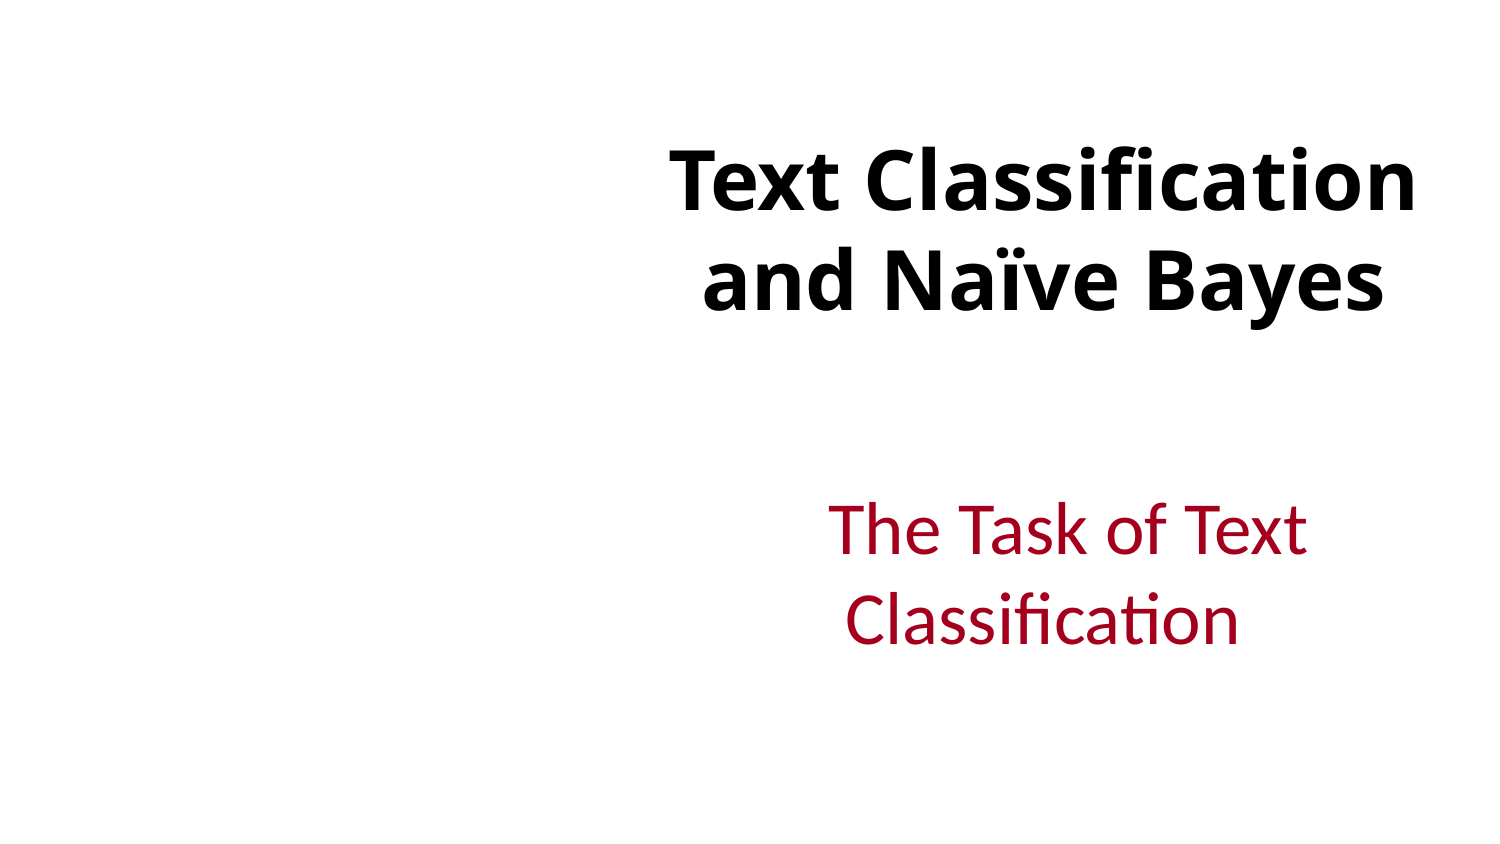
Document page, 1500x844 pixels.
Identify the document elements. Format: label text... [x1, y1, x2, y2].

subtitle The Task of Text Classification [750, 471, 1388, 747]
title Text Classification and Naïve Bayes [650, 21, 1438, 335]
